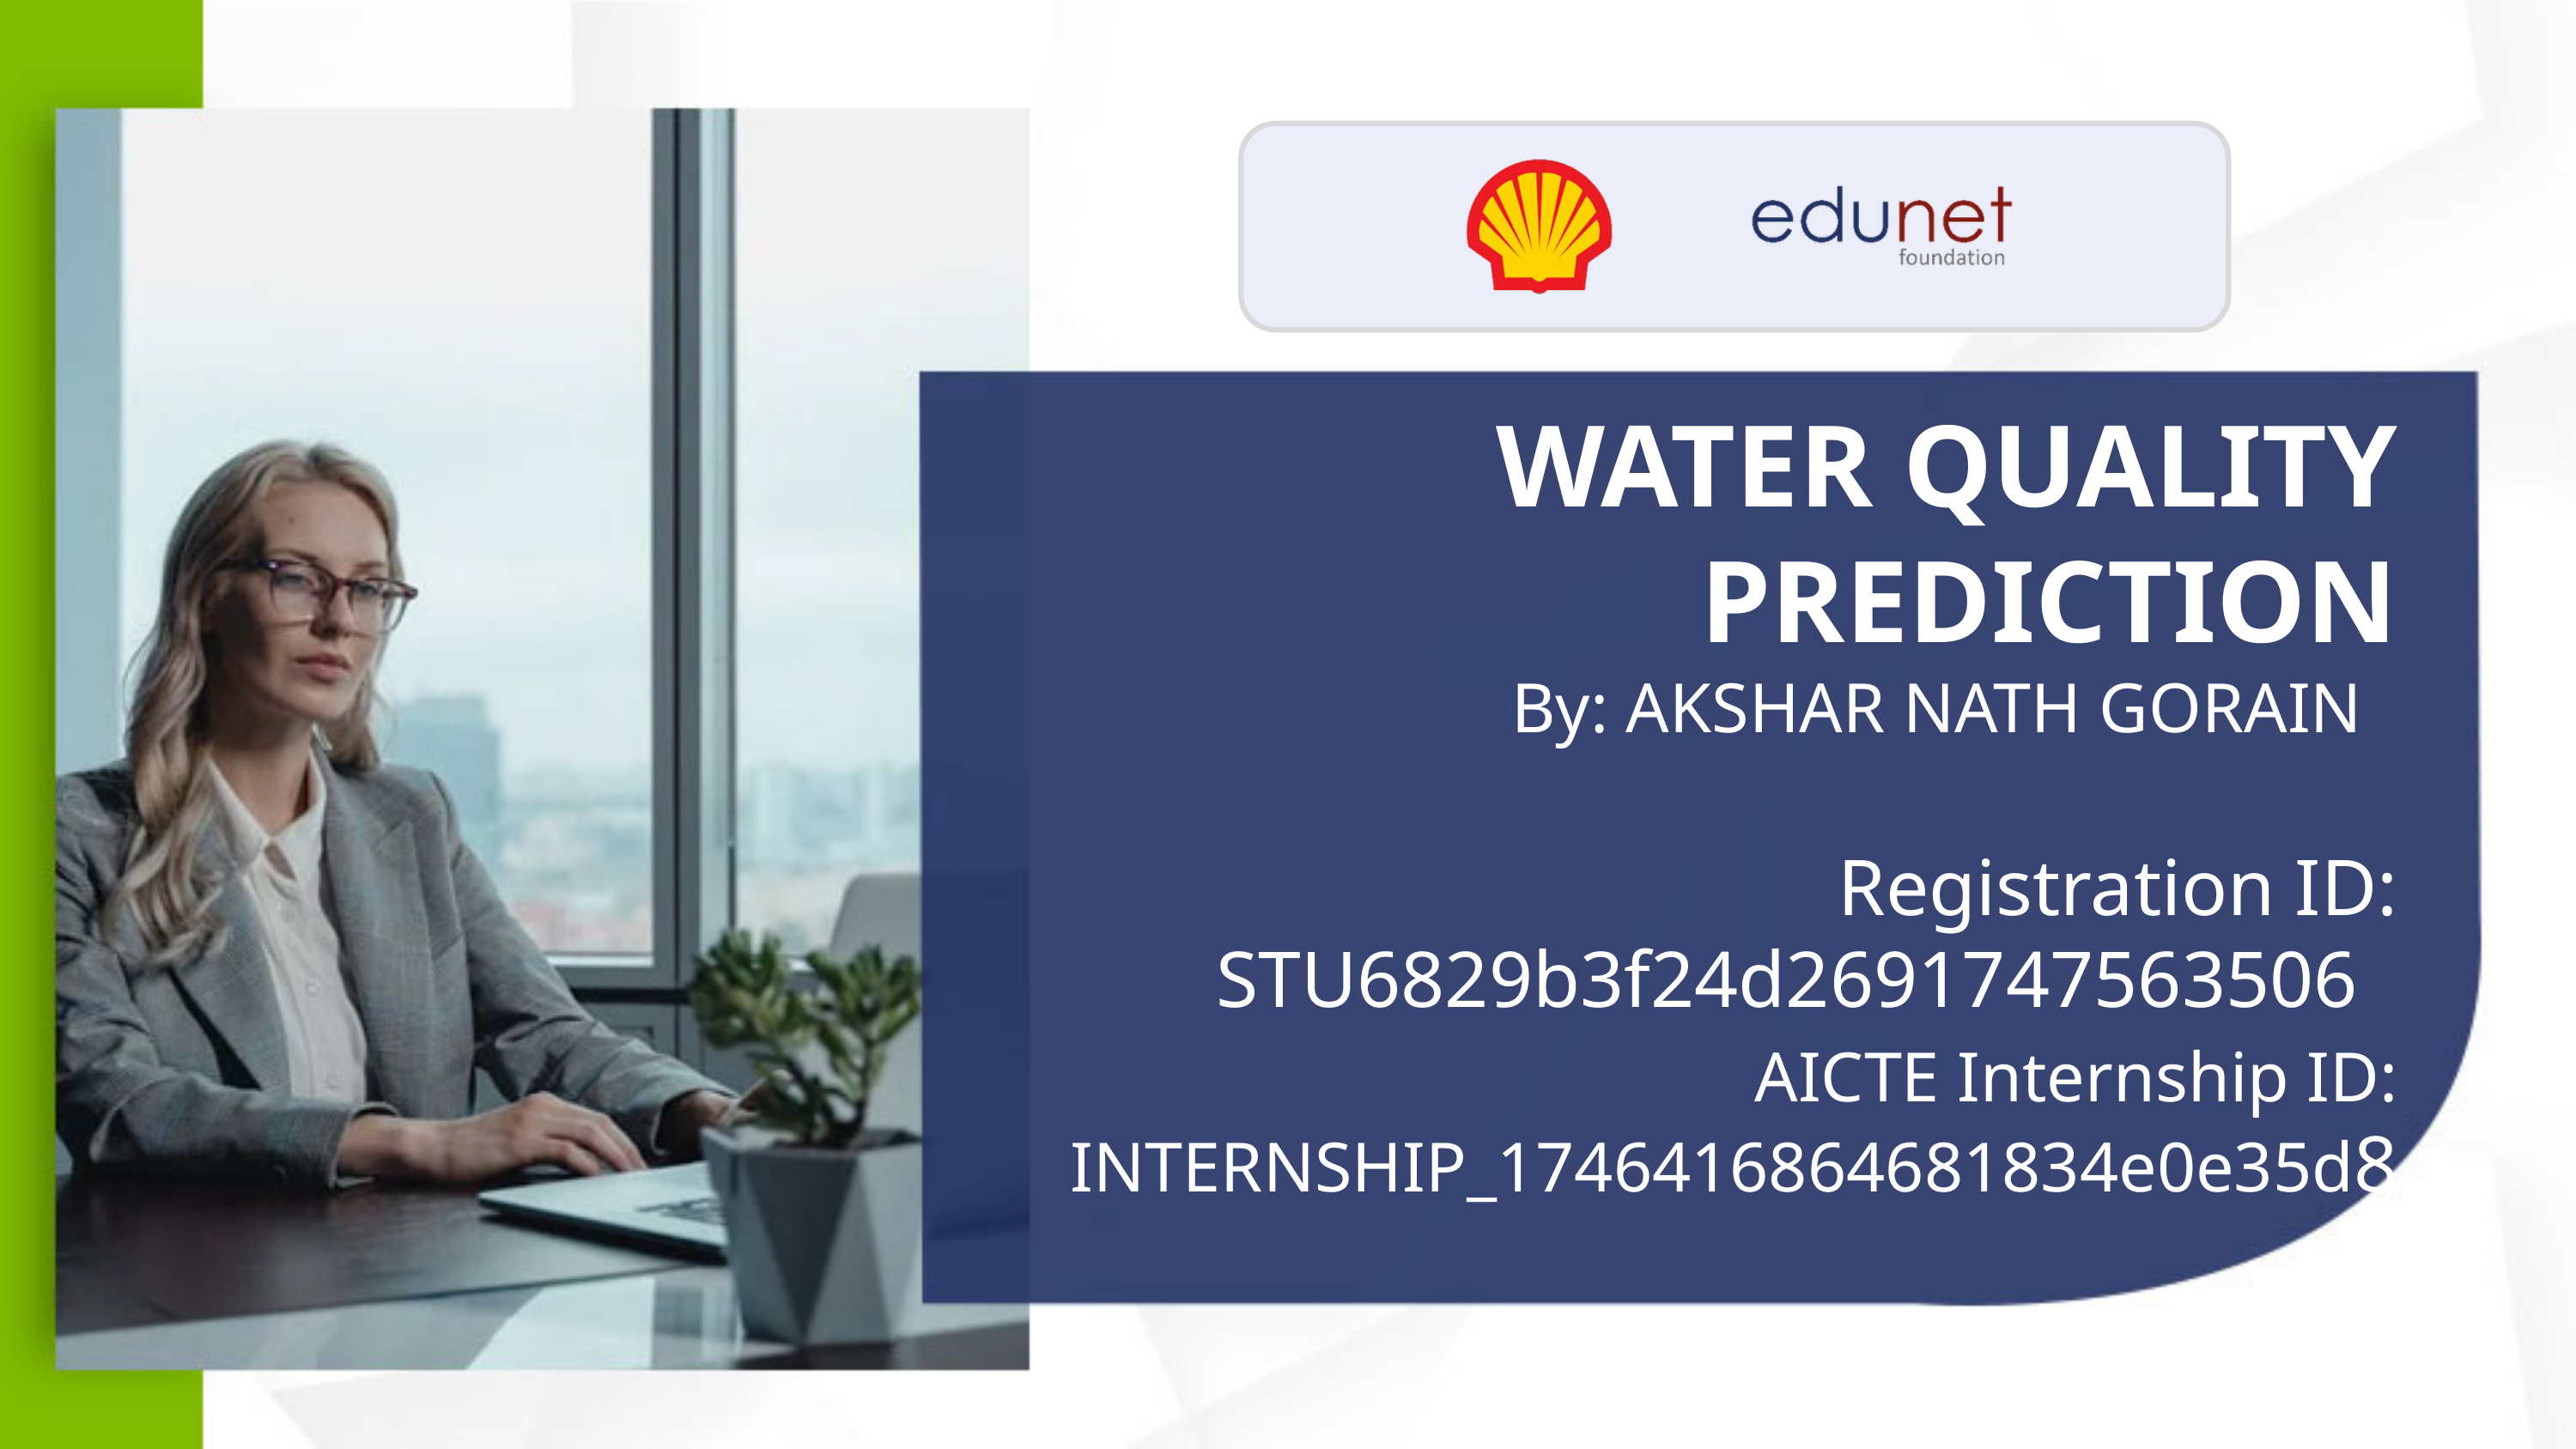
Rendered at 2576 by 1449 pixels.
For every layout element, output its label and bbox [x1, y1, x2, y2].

text_box [1237, 120, 2232, 333]
text_box [1747, 183, 2014, 271]
text_box [0, 0, 2576, 1449]
text_box [1455, 156, 1624, 298]
